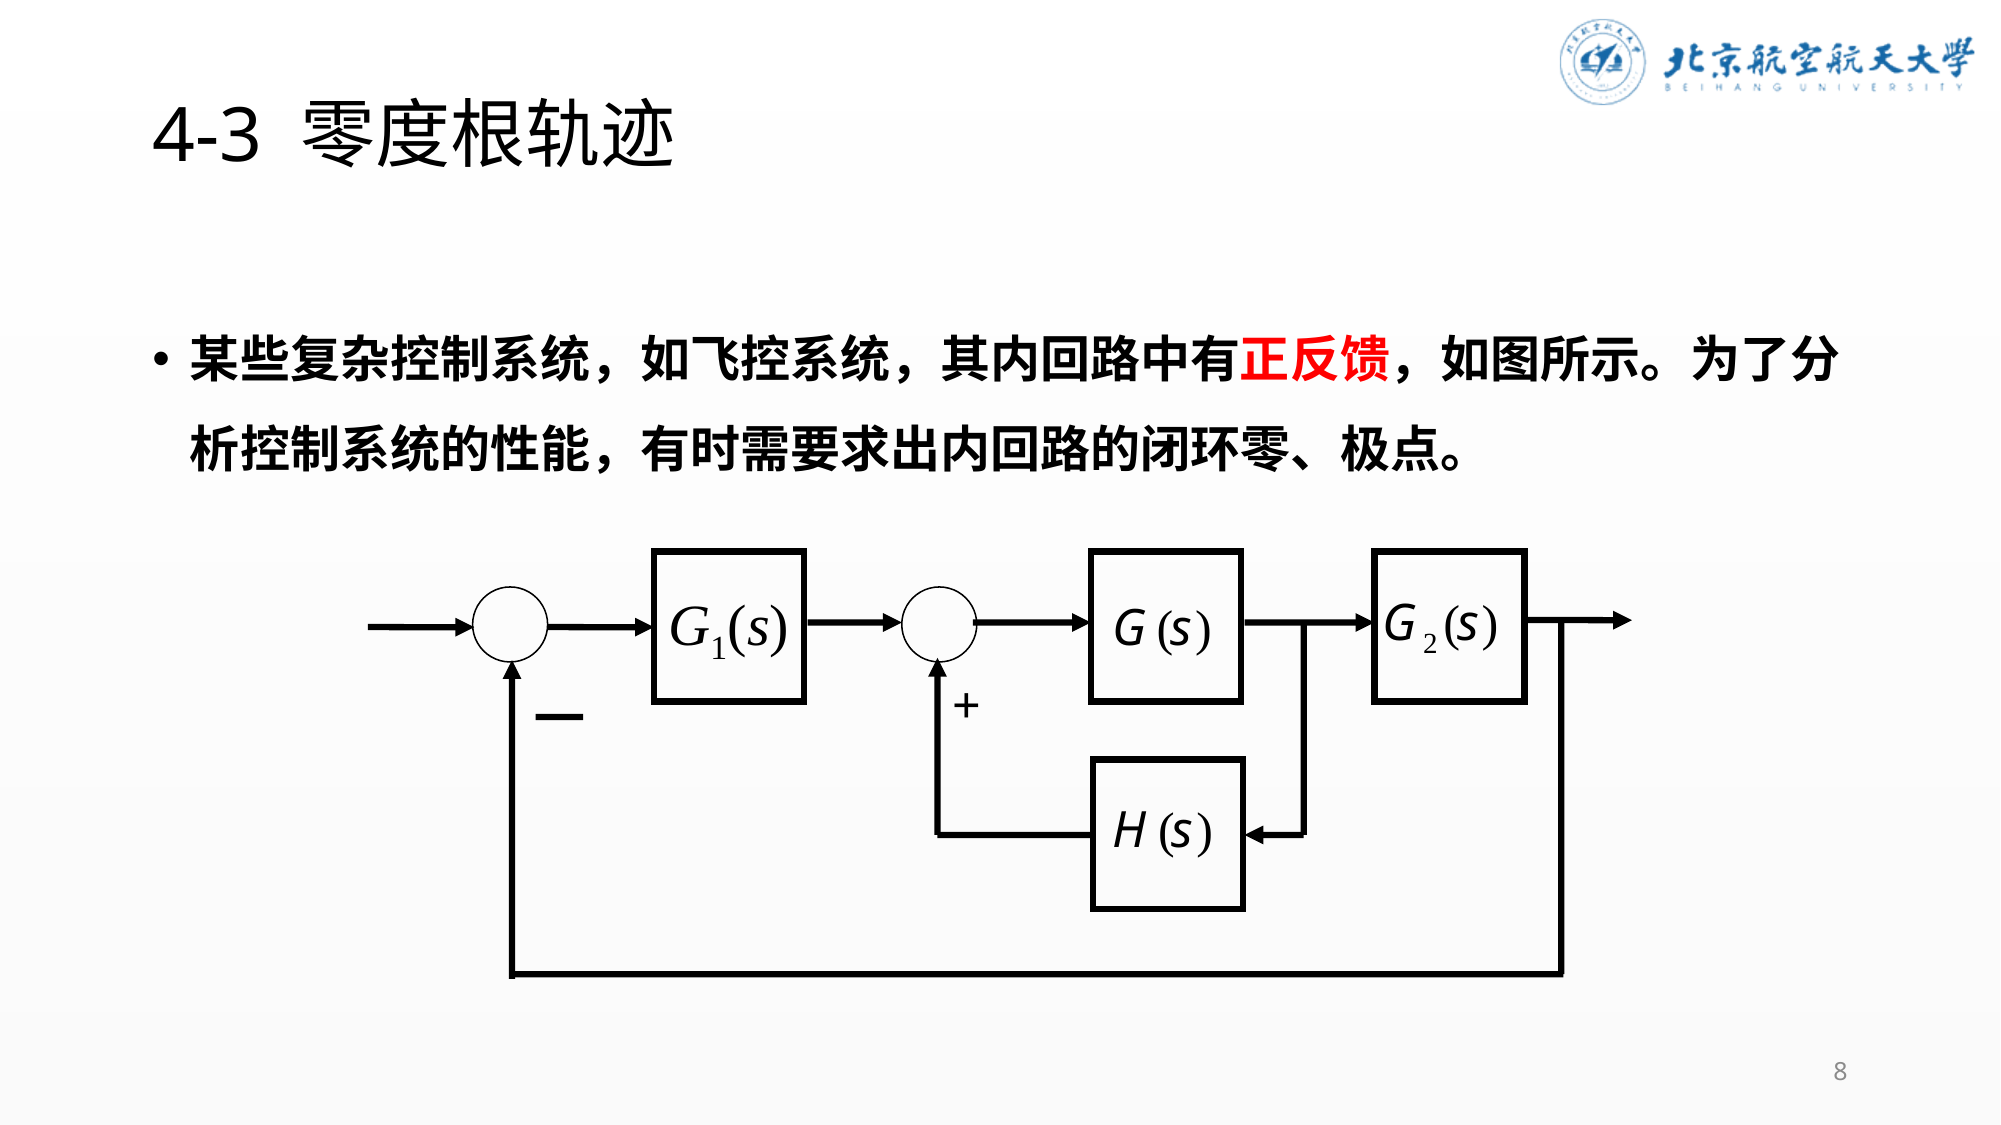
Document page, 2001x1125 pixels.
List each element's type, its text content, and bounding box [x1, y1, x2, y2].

list 某些复杂控制系统，如飞控系统，其内回路中有正反馈，如图所示。为了分析控制系统的性能，有时需要求出内回路的闭环零、极点。 [137, 290, 1863, 562]
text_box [367, 551, 1633, 979]
title 4-3 零度根轨迹 [137, 59, 1863, 215]
slide_number 8 [1412, 1042, 1863, 1103]
picture [1546, 5, 2000, 115]
